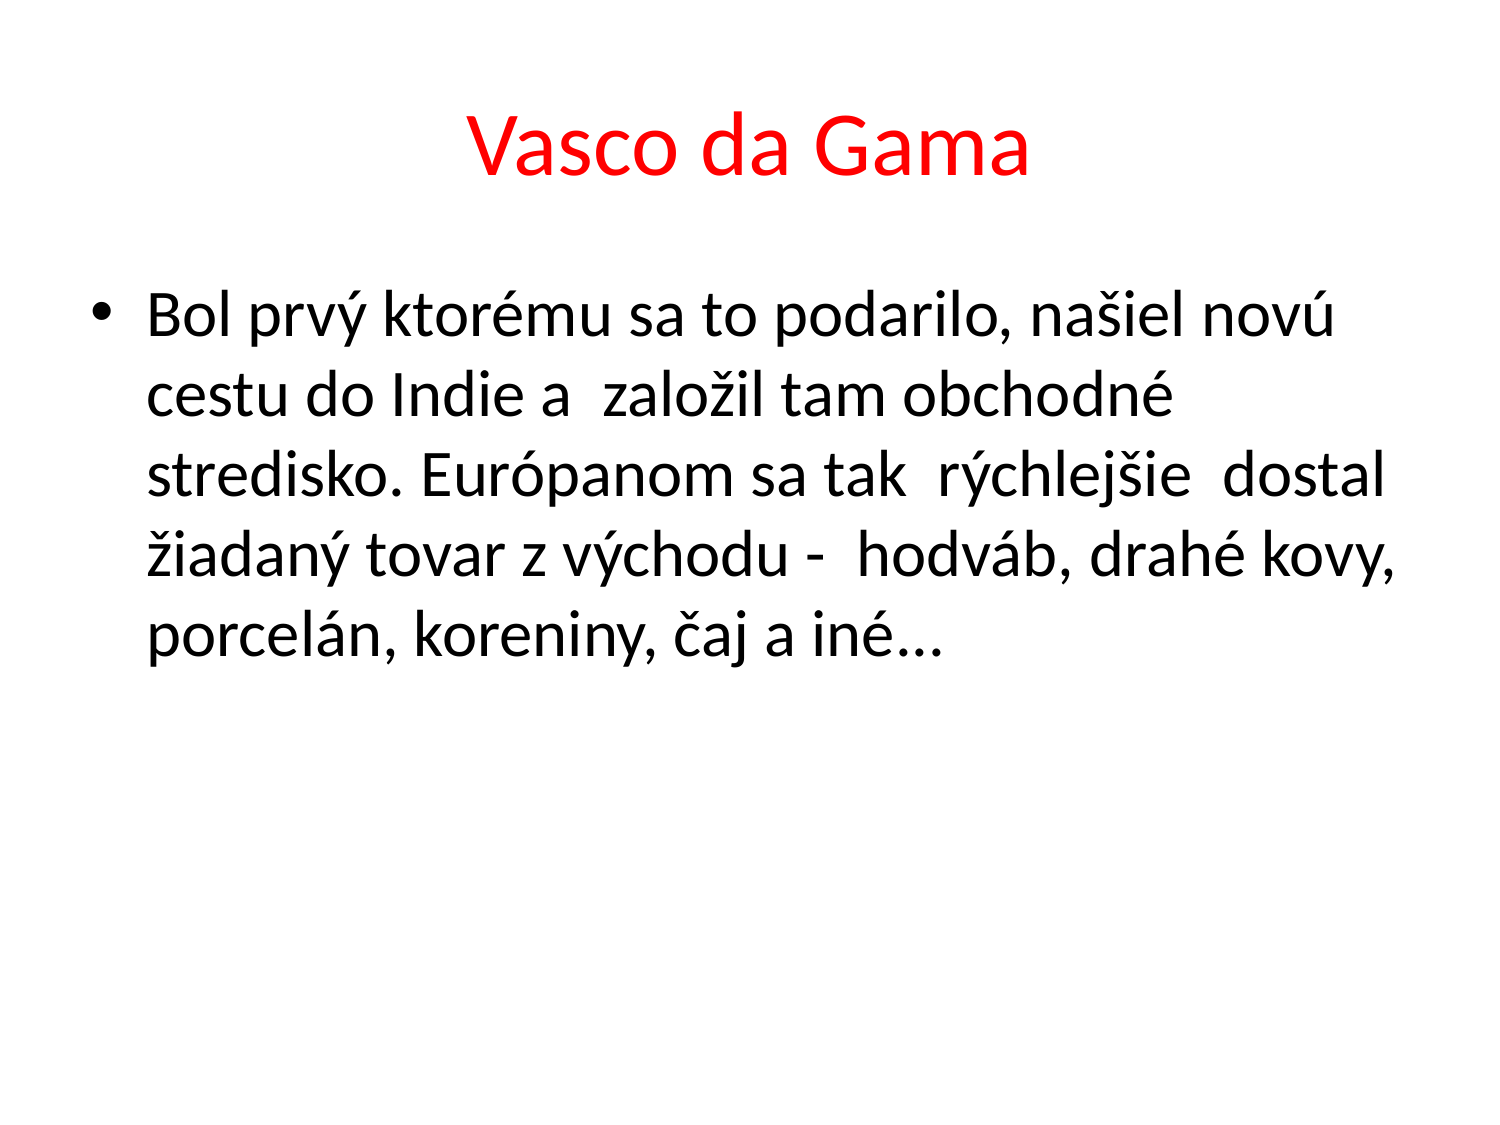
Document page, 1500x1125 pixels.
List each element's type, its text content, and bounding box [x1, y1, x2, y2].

title Vasco da Gama [75, 45, 1425, 233]
list Bol prvý ktorému sa to podarilo, našiel novú cestu do Indie a založil tam obchodné stredisko. Európanom sa tak rýchlejšie dostal žiadaný tovar z východu - hodváb, drahé kovy, porcelán, koreniny, čaj a iné... [75, 262, 1425, 1005]
